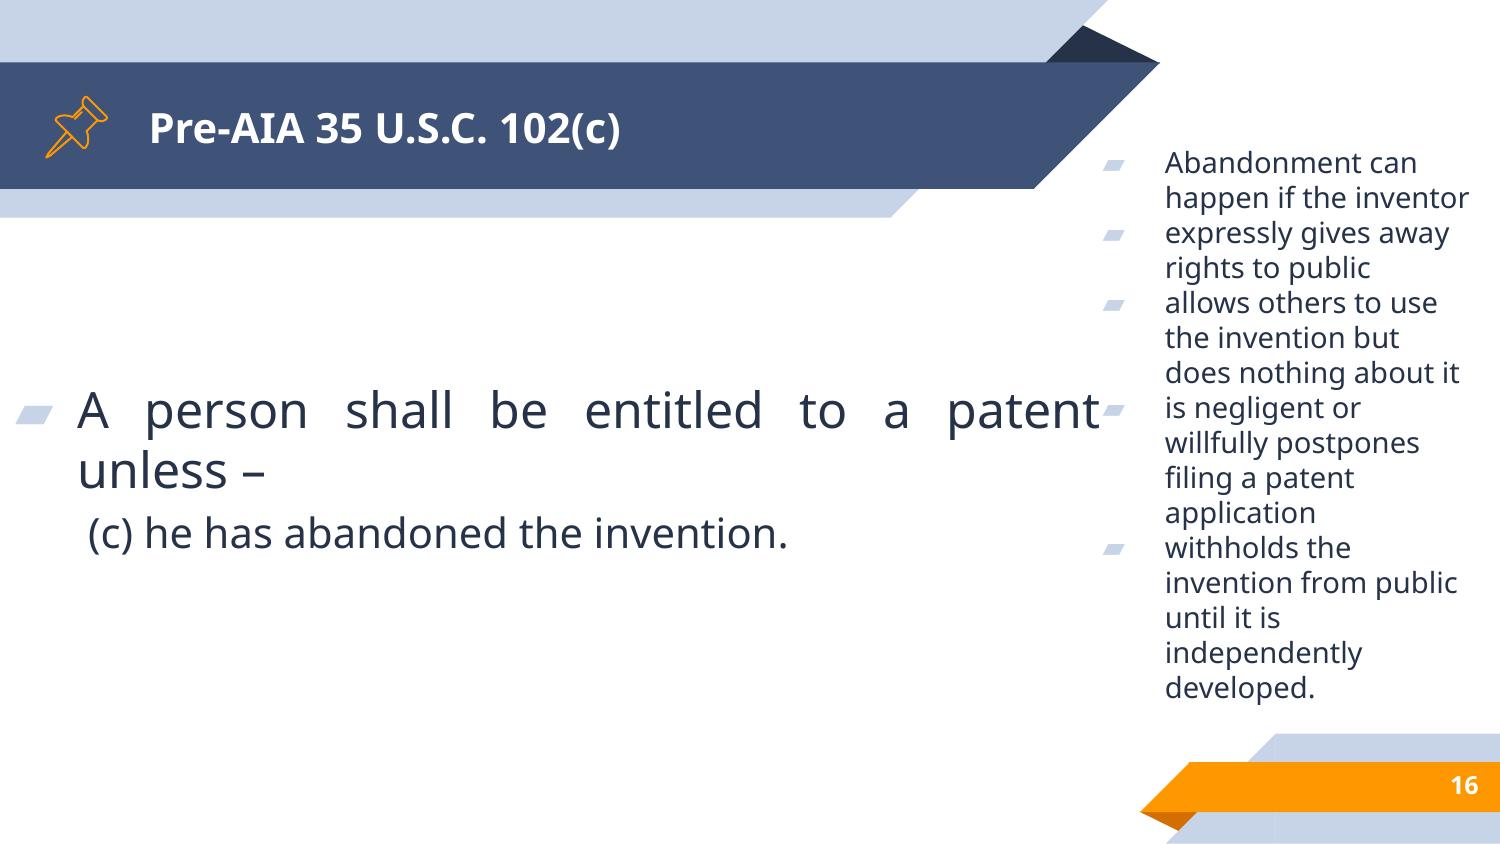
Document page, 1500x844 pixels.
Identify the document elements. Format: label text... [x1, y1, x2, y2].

title Pre-AIA 35 U.S.C. 102(c) [133, 64, 1035, 190]
slide_number 16 [1249, 760, 1494, 813]
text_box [45, 96, 108, 158]
list A person shall be entitled to a patent unless – (c) he has abandoned the invention. [0, 268, 1117, 785]
text_box Abandonment can happen if the inventor expressly gives away rights to public allows others to use the invention but does nothing about it is negligent or willfully postpones filing a patent application withholds the invention from public until it is independently developed. [1074, 184, 1488, 697]
